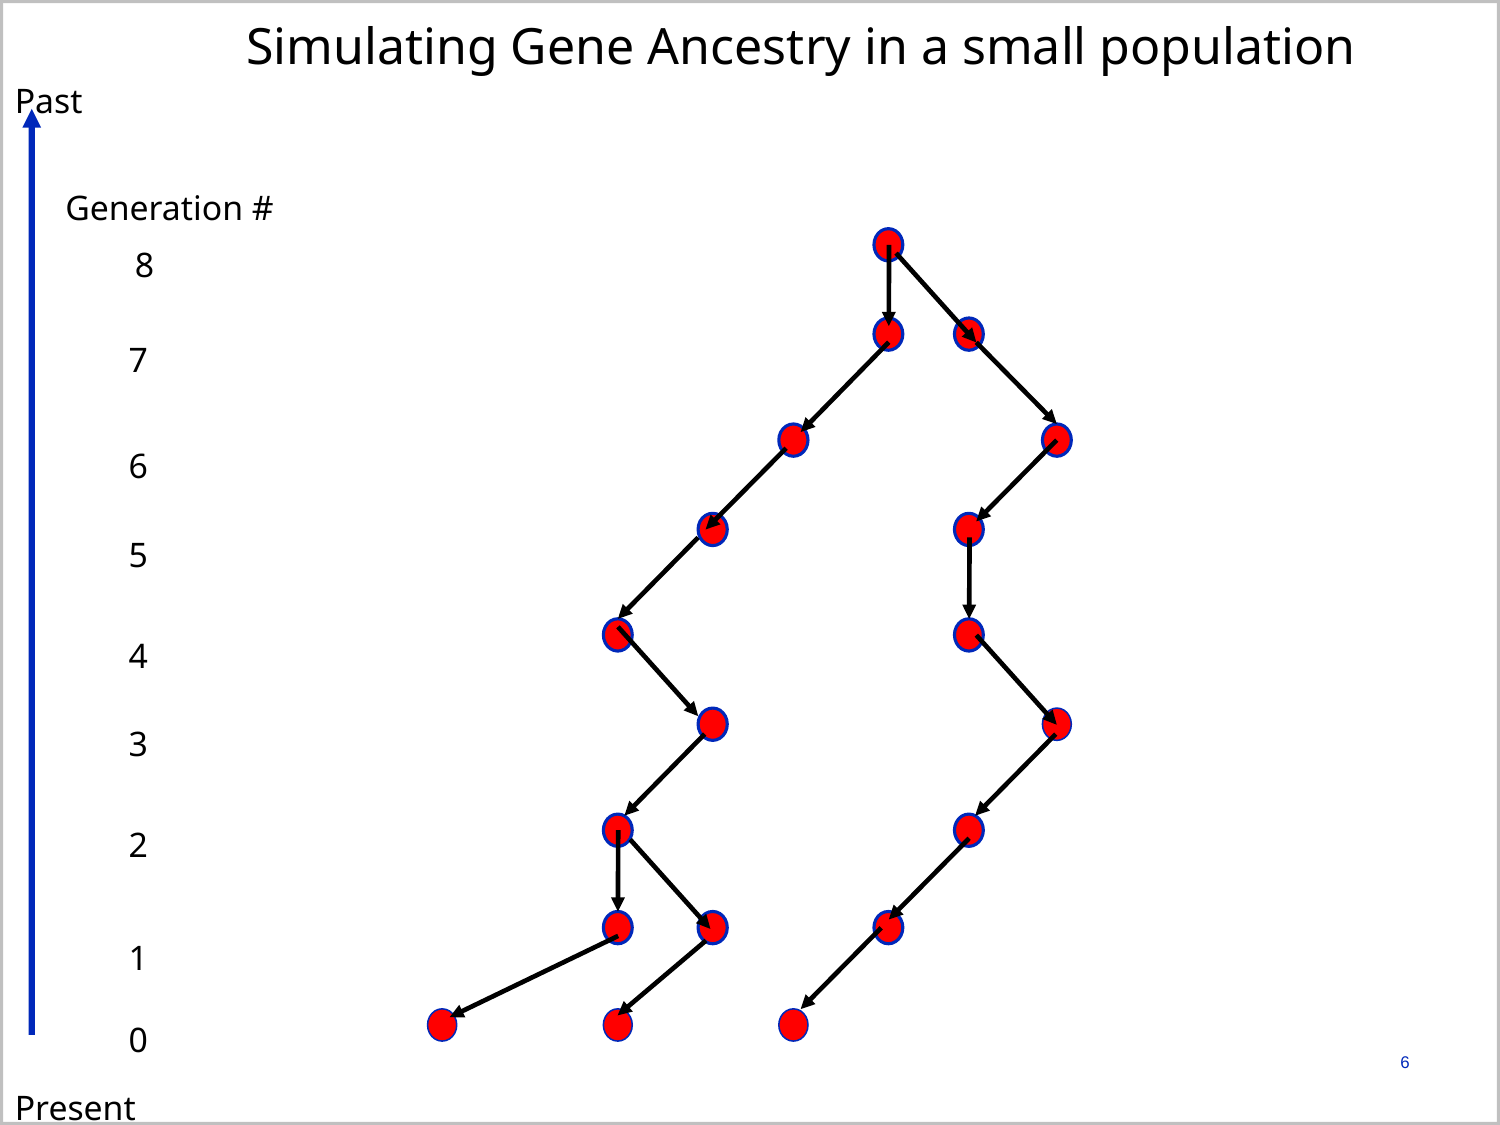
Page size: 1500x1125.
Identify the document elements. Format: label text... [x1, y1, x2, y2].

text_box [954, 814, 984, 847]
text_box 6 [113, 398, 184, 486]
text_box Generation # [50, 140, 467, 235]
text_box [895, 253, 977, 343]
text_box [976, 440, 1057, 522]
text_box [617, 537, 699, 619]
text_box [954, 618, 984, 652]
title Simulating Gene Ancestry in a small population [126, 0, 1477, 89]
text_box [603, 618, 633, 652]
text_box 4 [113, 587, 184, 675]
text_box 1 [113, 890, 184, 985]
text_box [800, 927, 882, 1010]
text_box [976, 342, 1057, 424]
text_box [698, 513, 728, 546]
text_box [603, 814, 633, 847]
text_box [698, 708, 728, 741]
text_box [778, 423, 808, 457]
text_box [617, 940, 707, 1016]
text_box [963, 537, 976, 619]
text_box [959, 317, 984, 345]
text_box [800, 342, 889, 432]
text_box 3 [113, 675, 184, 771]
text_box [1042, 423, 1072, 457]
text_box [1042, 708, 1072, 741]
text_box [617, 626, 699, 717]
text_box Present [0, 1039, 259, 1125]
text_box Past [0, 33, 171, 128]
text_box 8 [120, 197, 190, 292]
text_box [603, 1008, 633, 1042]
text_box [873, 911, 903, 944]
text_box 5 [113, 486, 184, 582]
text_box [976, 635, 1057, 725]
text_box 7 [113, 291, 184, 387]
text_box [705, 448, 787, 530]
text_box [873, 318, 903, 351]
text_box [449, 935, 619, 1018]
text_box [25, 108, 38, 1035]
text_box [873, 228, 903, 261]
text_box [611, 830, 625, 912]
text_box [630, 839, 711, 929]
text_box [603, 911, 633, 944]
text_box [954, 513, 984, 546]
text_box [975, 734, 1056, 816]
text_box 2 [113, 776, 184, 872]
text_box [888, 838, 970, 920]
text_box [882, 244, 896, 326]
slide_number 6 [1074, 1024, 1426, 1103]
text_box 0 [113, 985, 184, 1067]
text_box [427, 1008, 457, 1042]
text_box [624, 734, 705, 816]
text_box [698, 911, 728, 944]
text_box [778, 1008, 808, 1042]
text_box [954, 323, 979, 351]
